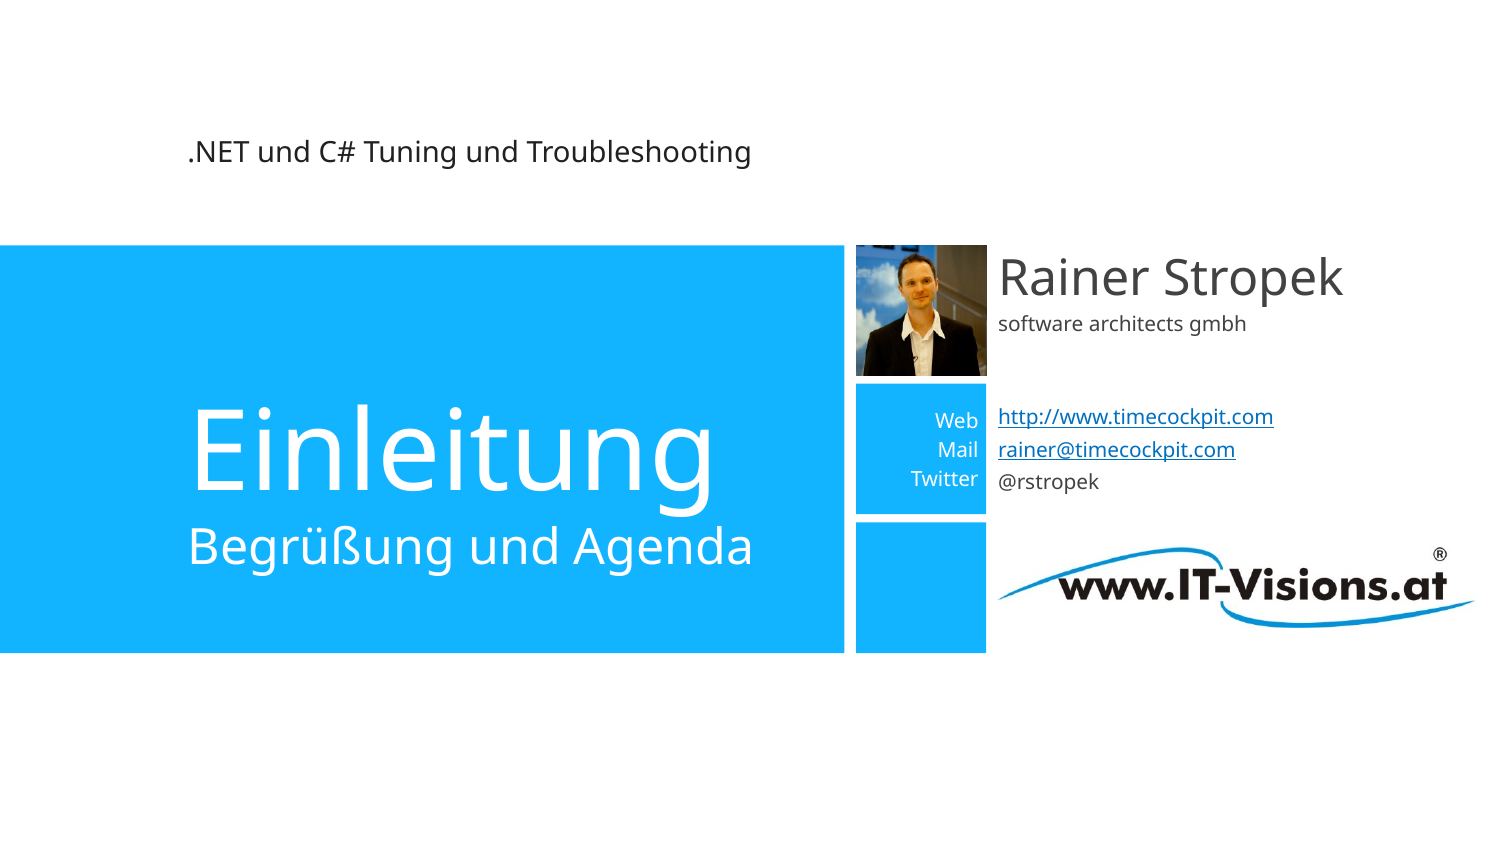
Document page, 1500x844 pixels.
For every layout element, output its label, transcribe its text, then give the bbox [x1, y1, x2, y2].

title Einleitung [187, 401, 809, 514]
list software architects gmbh [998, 310, 1483, 376]
picture [997, 547, 1475, 628]
list http://www.timecockpit.com rainer@timecockpit.com @rstropek [998, 383, 1483, 515]
list Web Mail Twitter [856, 383, 987, 515]
list .NET und C# Tuning und Troubleshooting [187, 55, 1459, 169]
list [856, 245, 987, 376]
list Begrüßung und Agenda [187, 514, 810, 575]
list Rainer Stropek [998, 245, 1483, 310]
